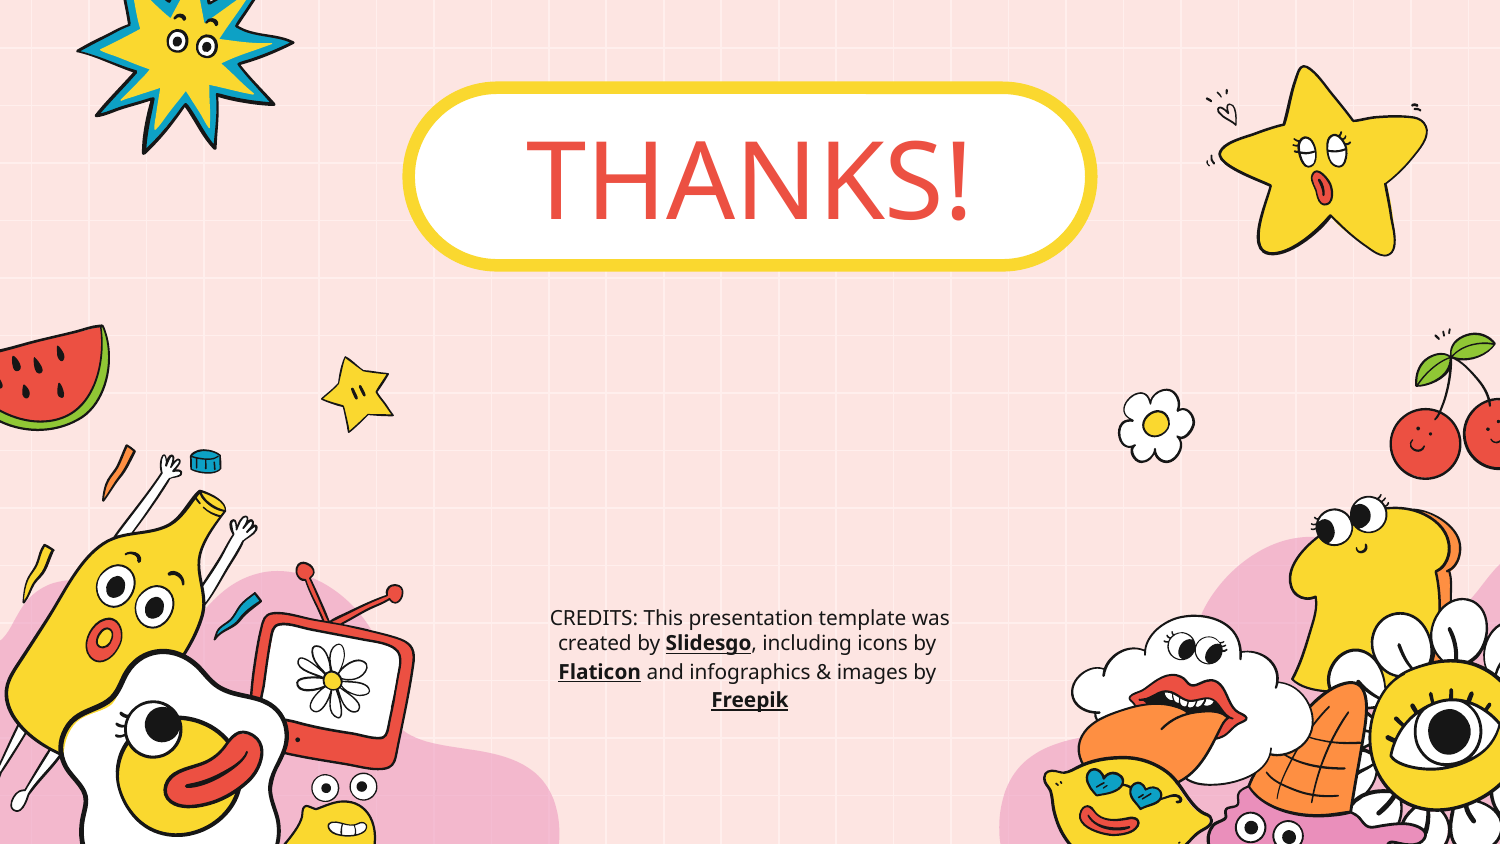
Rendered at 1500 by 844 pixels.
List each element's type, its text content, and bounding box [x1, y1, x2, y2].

title THANKS! [464, 96, 1036, 257]
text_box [1117, 388, 1196, 464]
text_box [320, 355, 395, 434]
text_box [1205, 64, 1429, 257]
text_box [408, 87, 1092, 266]
